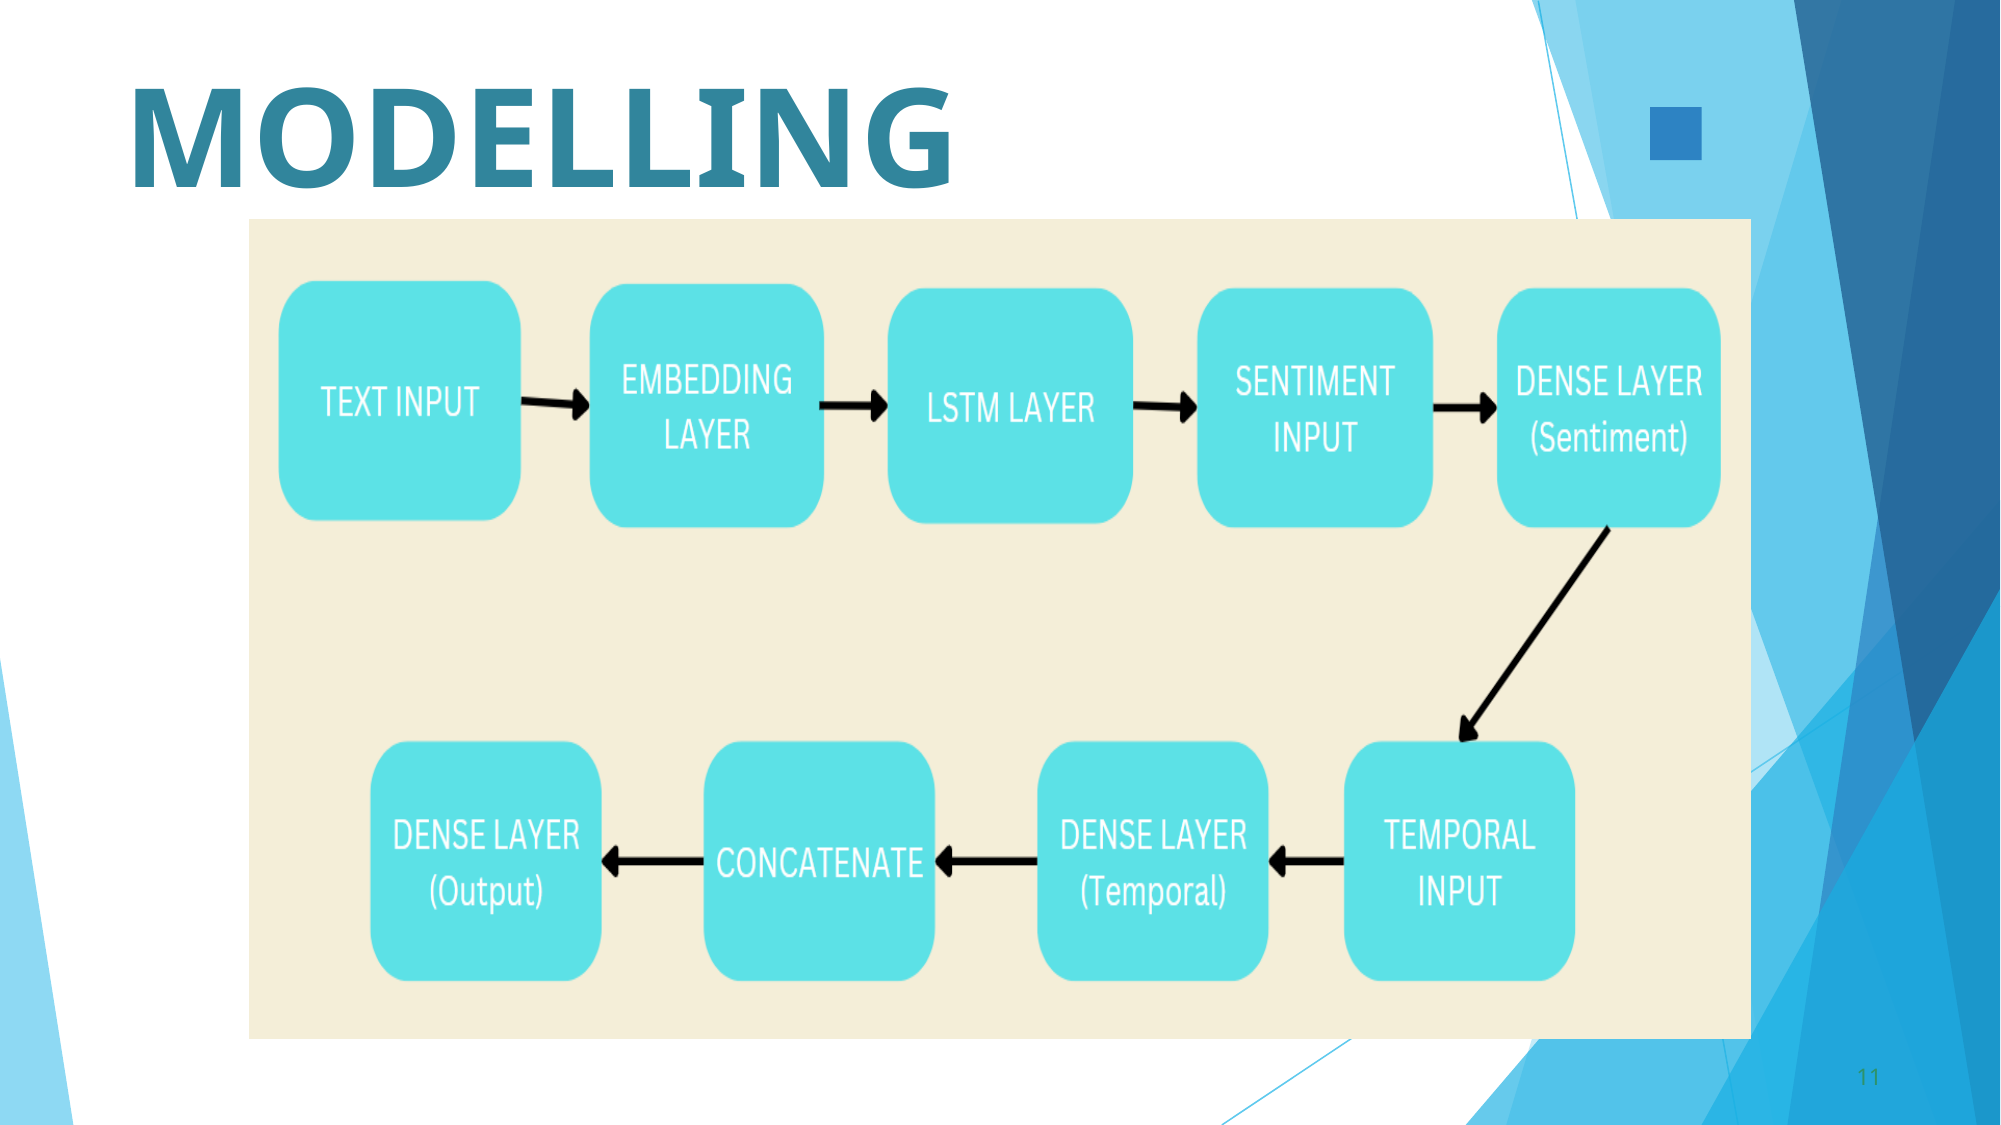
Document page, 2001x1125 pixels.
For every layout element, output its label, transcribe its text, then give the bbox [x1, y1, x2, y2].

title MODELLING [121, 47, 1050, 238]
picture [249, 219, 1751, 1039]
slide_number 11 [1849, 1061, 1890, 1125]
text_box [1650, 107, 1702, 161]
